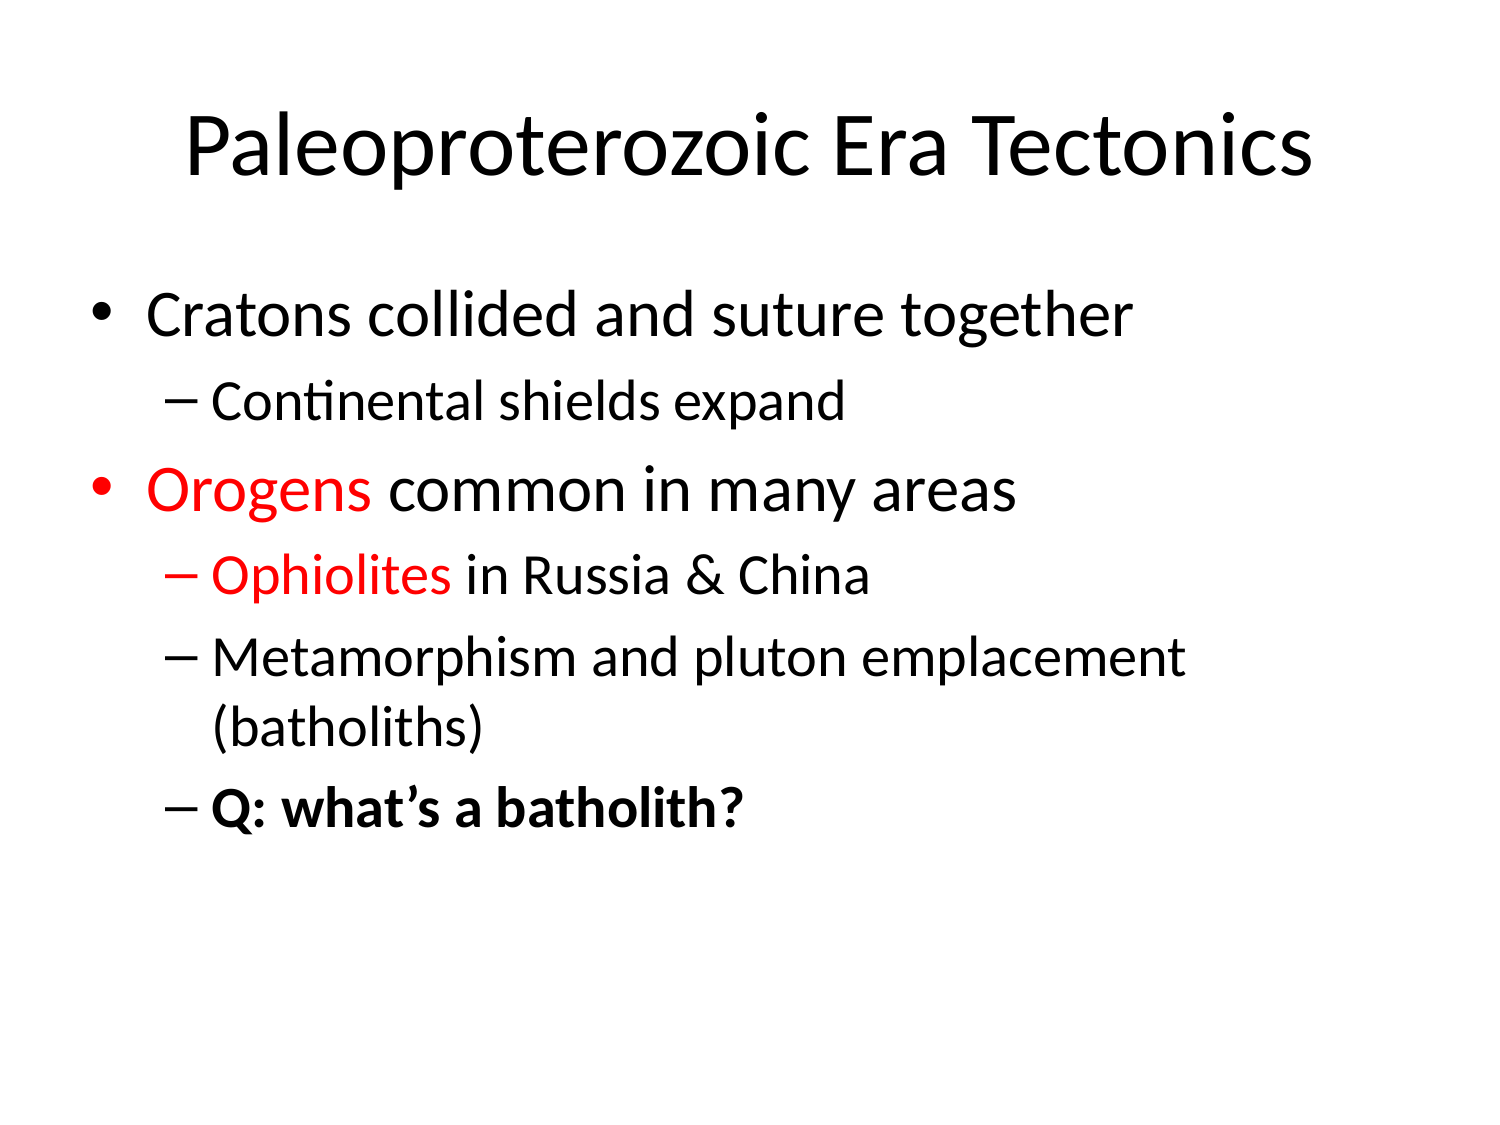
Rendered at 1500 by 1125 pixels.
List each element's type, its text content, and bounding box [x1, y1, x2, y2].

title Paleoproterozoic Era Tectonics [75, 45, 1425, 233]
list Cratons collided and suture together Continental shields expand Orogens common in many areas Ophiolites in Russia & China Metamorphism and pluton emplacement (batholiths) Q: what’s a batholith? [75, 262, 1425, 1005]
